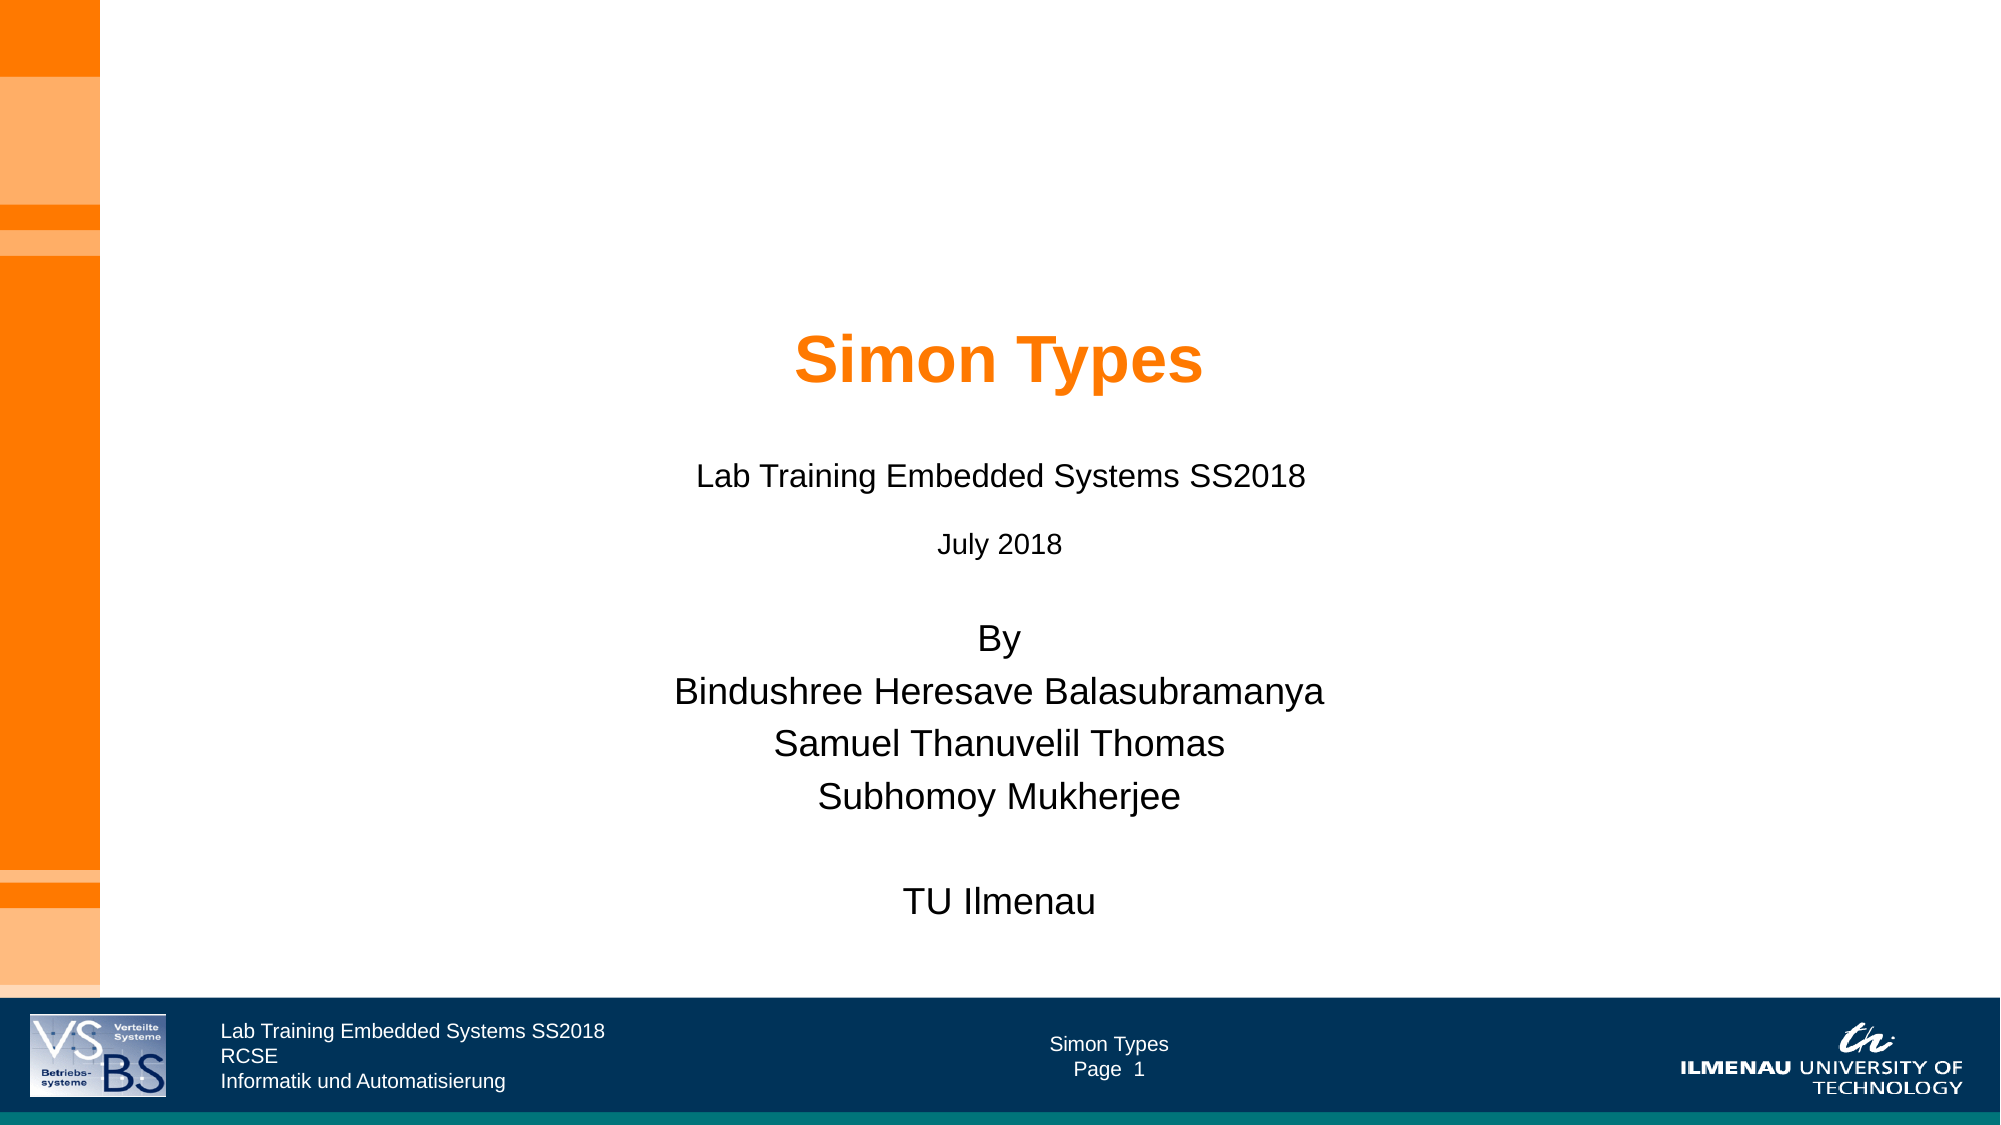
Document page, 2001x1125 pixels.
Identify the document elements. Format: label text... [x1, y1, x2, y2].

title Simon Types [149, 235, 1850, 477]
list July 2018 [300, 518, 1700, 566]
picture [30, 1014, 166, 1097]
list By Bindushree Heresave Balasubramanya Samuel Thanuvelil Thomas Subhomoy Mukherjee TU Ilmenau [299, 606, 1700, 661]
picture [1681, 1022, 1965, 1094]
subtitle Lab Training Embedded Systems SS2018 [301, 447, 1702, 503]
text_box [476, 691, 1527, 747]
